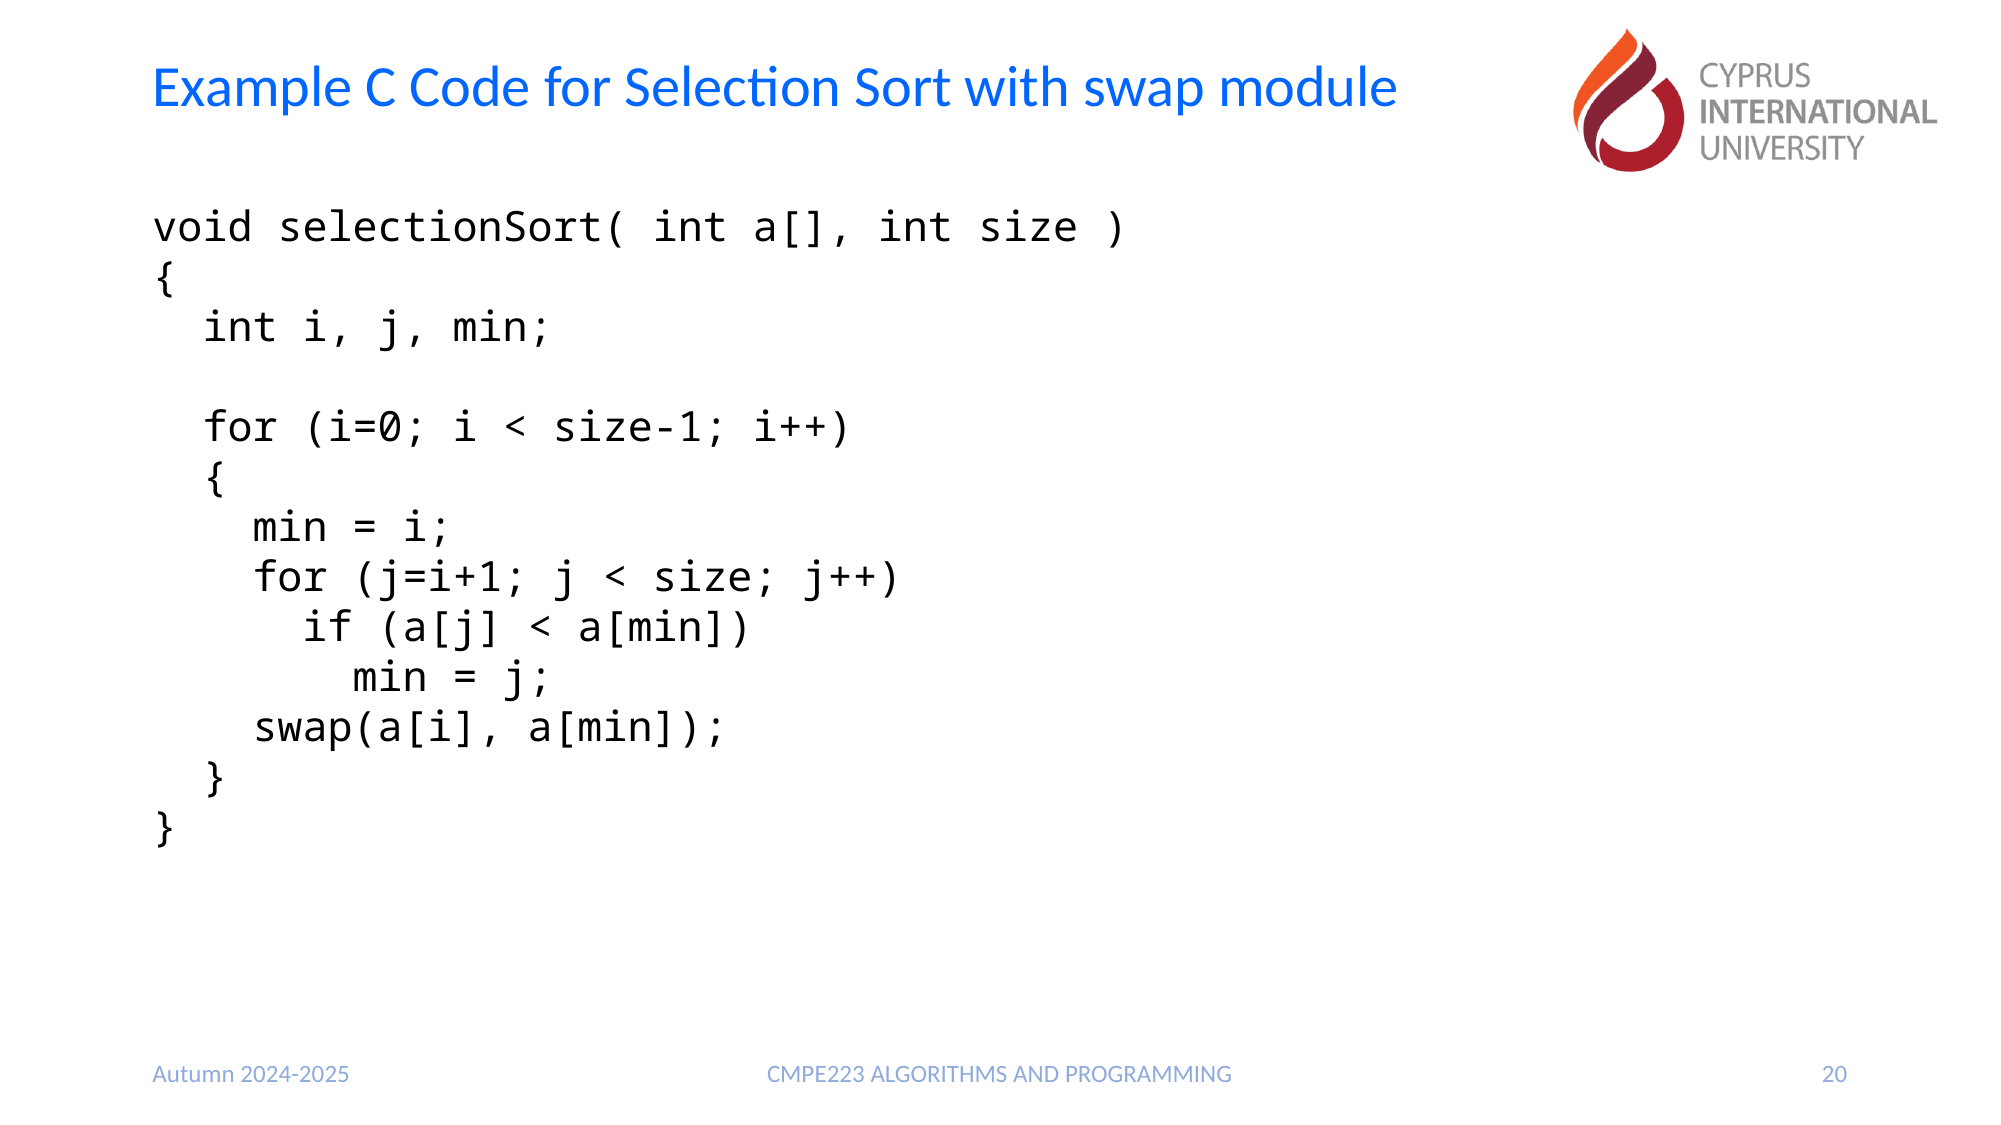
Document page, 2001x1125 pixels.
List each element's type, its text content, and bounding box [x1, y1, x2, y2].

list void selectionSort( int a[], int size ) { int i, j, min; for (i=0; i < size-1; i++) { min = i; for (j=i+1; j < size; j++) if (a[j] < a[min]) min = j; swap(a[i], a[min]); } } [137, 191, 1974, 1014]
footer CMPE223 ALGORITHMS AND PROGRAMMING [662, 1042, 1338, 1103]
title Example C Code for Selection Sort with swap module [137, 12, 1571, 163]
slide_number 20 [1412, 1042, 1863, 1103]
slide_number Autumn 2024-2025 [137, 1042, 588, 1103]
picture [1488, 2, 2001, 192]
